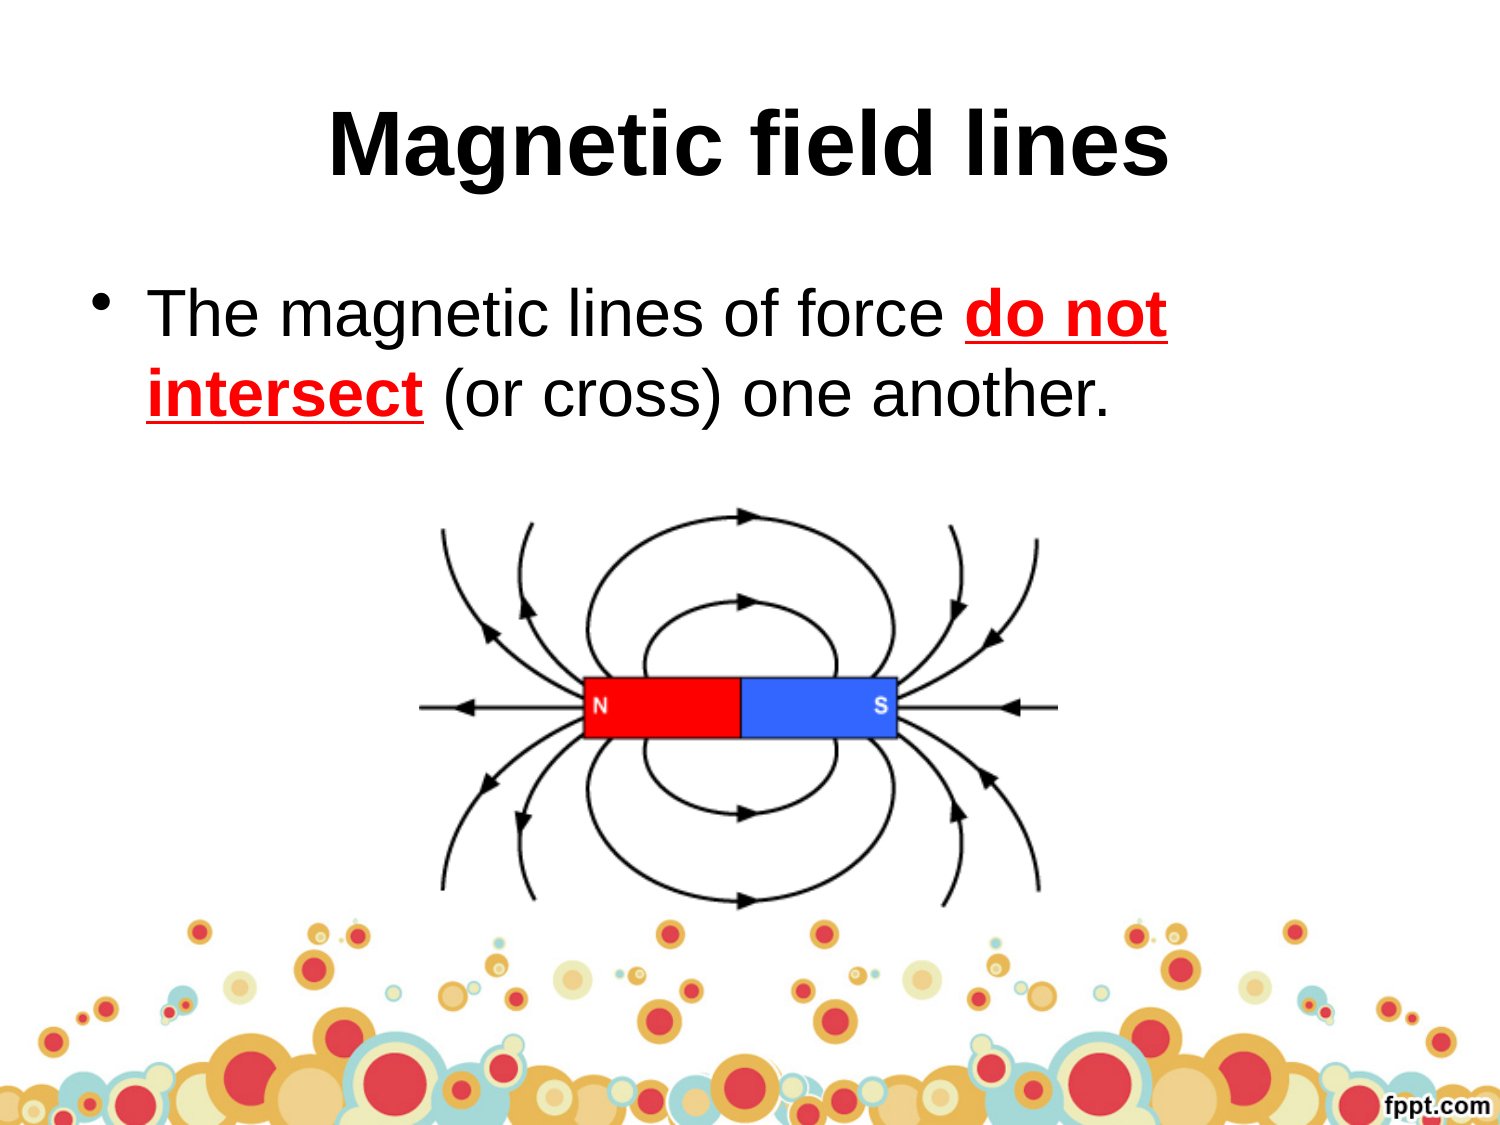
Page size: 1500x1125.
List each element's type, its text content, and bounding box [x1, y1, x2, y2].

title Magnetic field lines [74, 44, 1426, 233]
picture [0, 0, 1500, 1125]
list The magnetic lines of force do not intersect (or cross) one another. [74, 262, 1426, 457]
